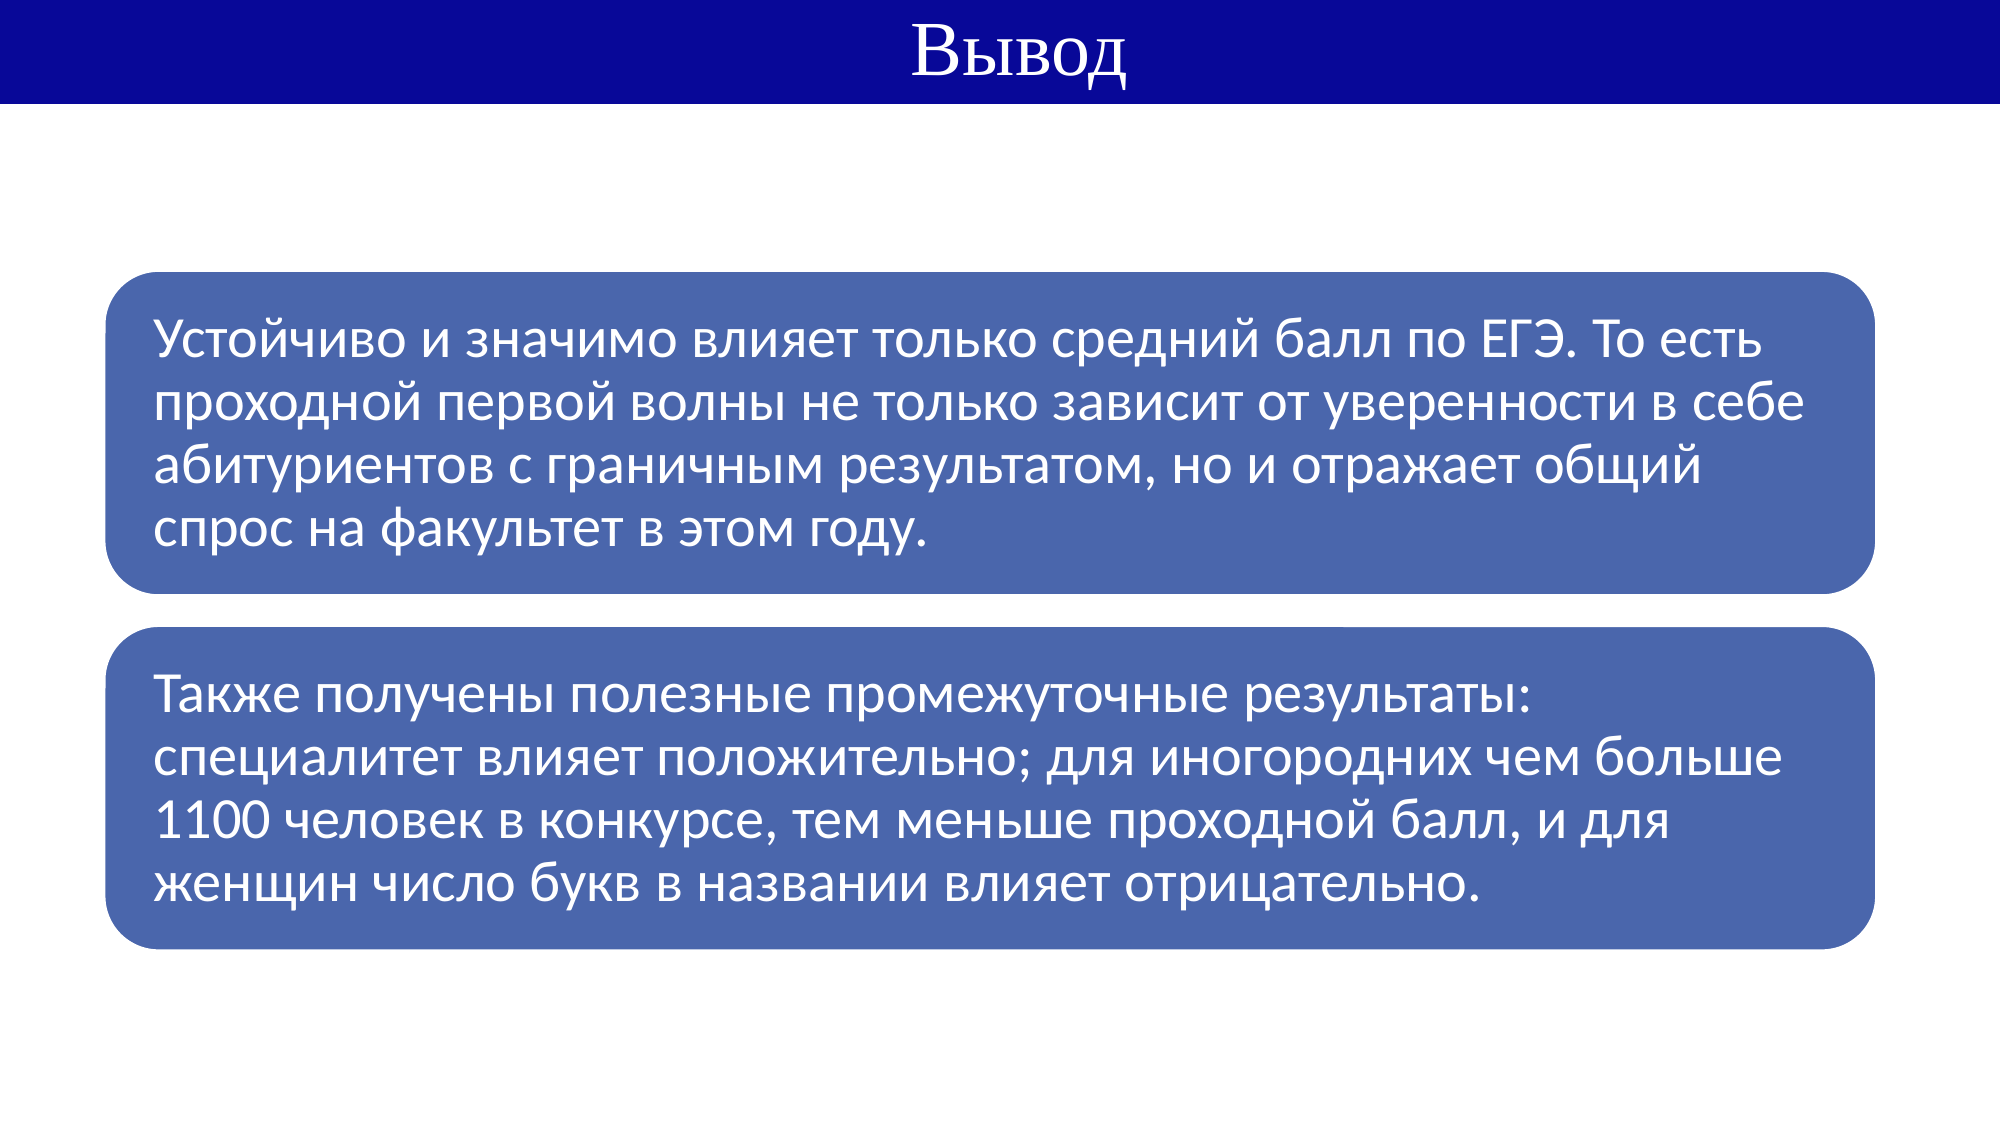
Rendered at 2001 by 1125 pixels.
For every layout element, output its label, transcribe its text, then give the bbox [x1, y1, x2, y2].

title Вывод [459, 0, 1541, 100]
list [104, 167, 1877, 1054]
picture [0, 0, 2000, 1125]
